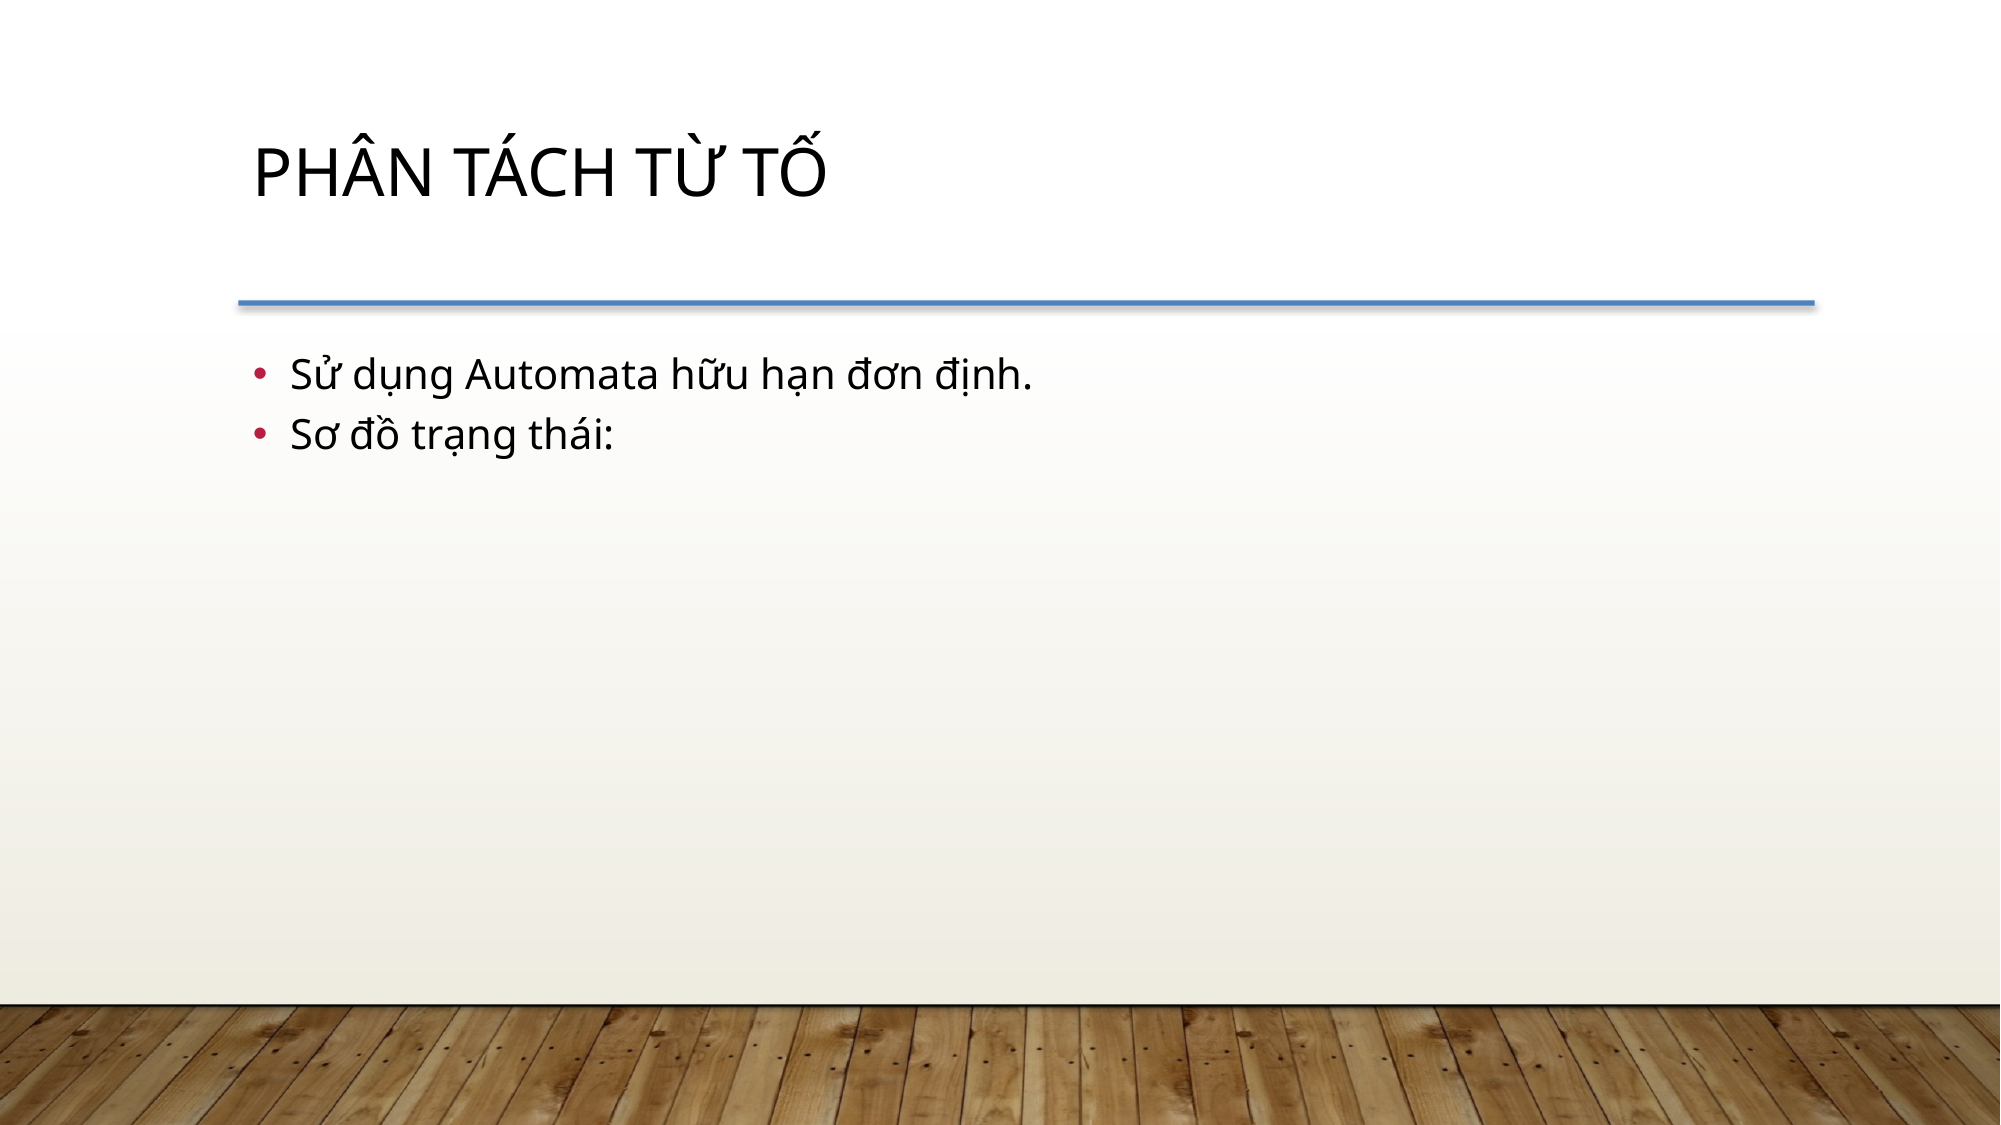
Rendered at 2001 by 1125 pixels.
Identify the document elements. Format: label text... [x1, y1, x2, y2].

text_box Phân tách từ tố [238, 131, 1814, 304]
picture [0, 1007, 2000, 1125]
text_box Sử dụng Automata hữu hạn đơn định. Sơ đồ trạng thái: [238, 330, 1814, 897]
